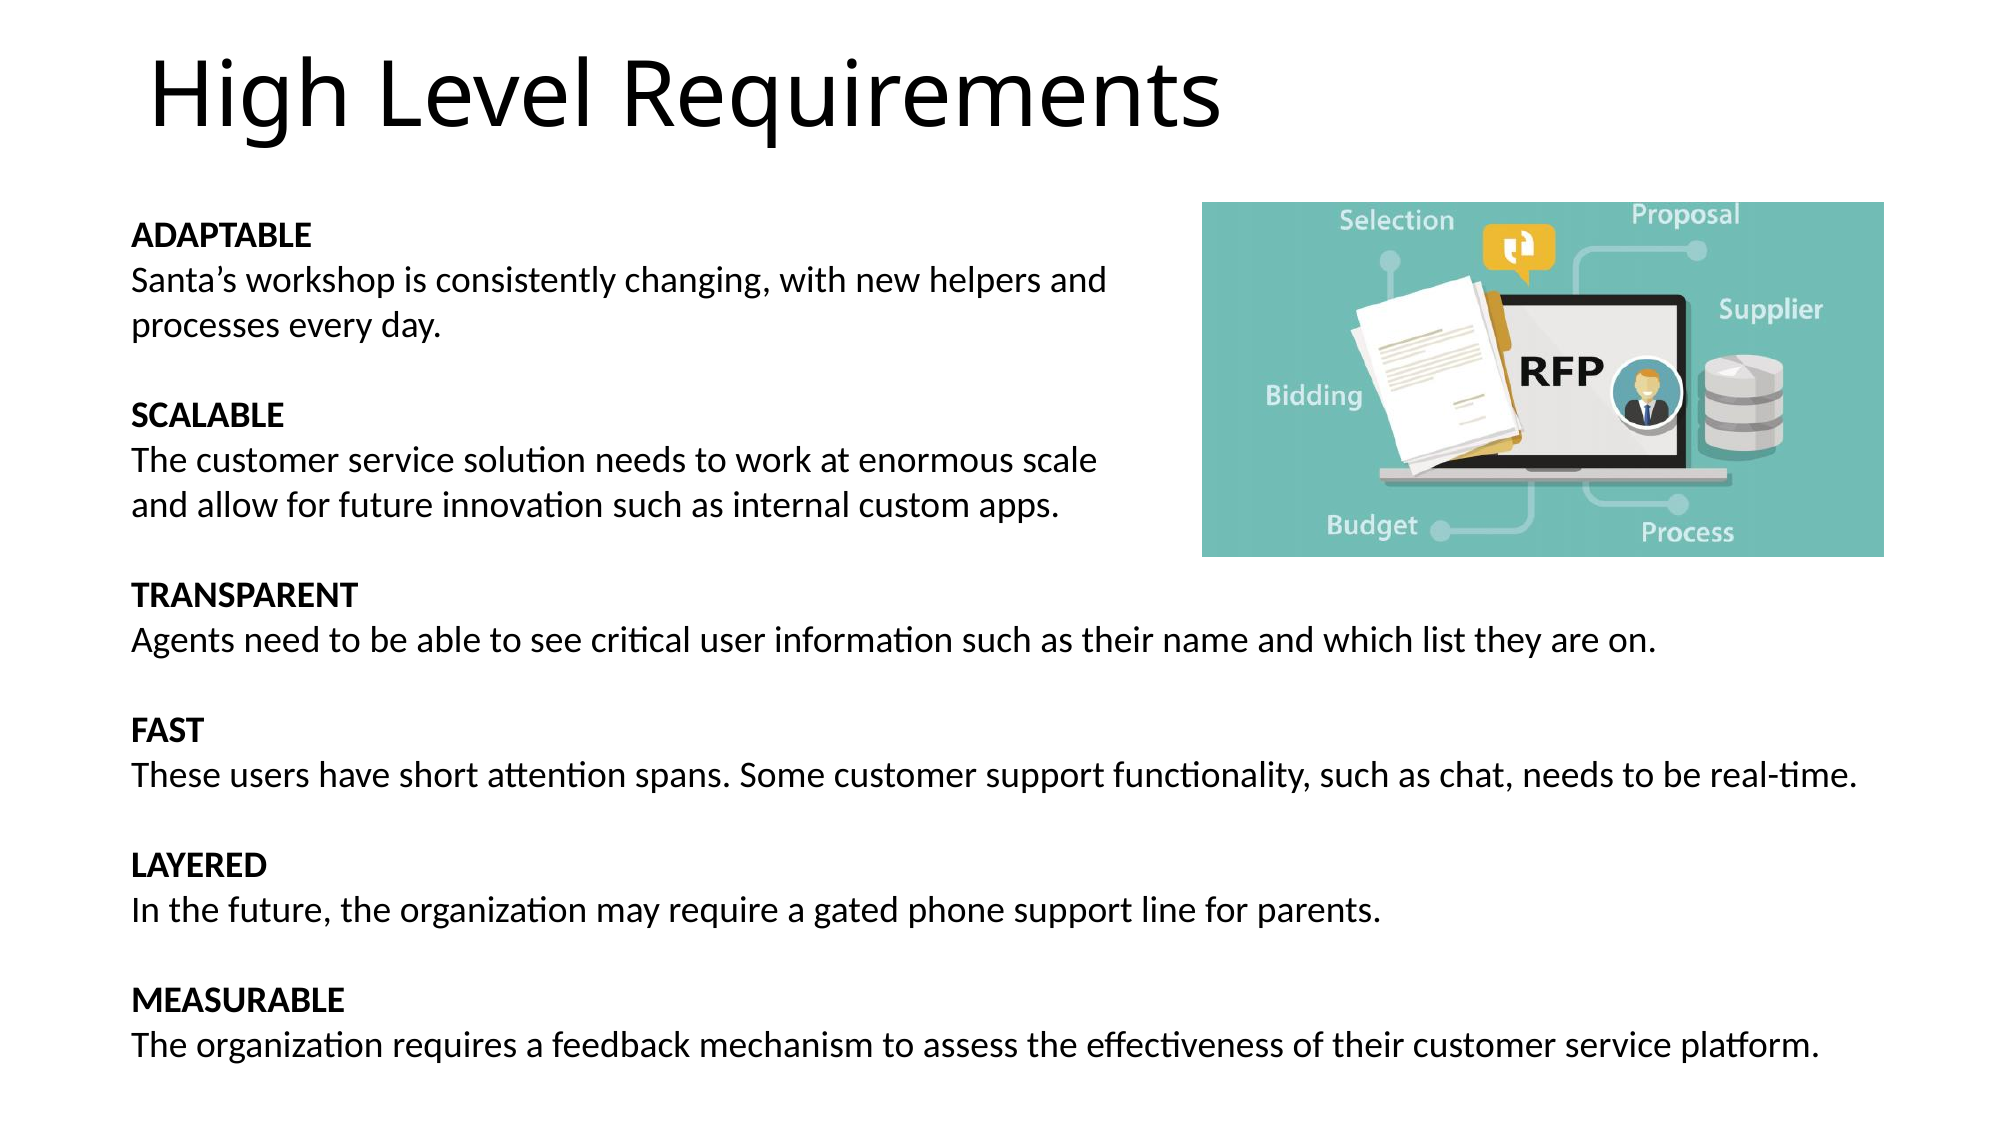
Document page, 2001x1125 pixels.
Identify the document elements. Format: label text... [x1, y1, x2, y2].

title High Level Requirements [132, 0, 1703, 202]
picture [1202, 202, 1884, 557]
text_box ADAPTABLE Santa’s workshop is consistently changing, with new helpers and processes every day. SCALABLE The customer service solution needs to work at enormous scale and allow for future innovation such as internal custom apps. TRANSPARENT Agents need to be able to see critical user information such as their name and which list they are on. FAST These users have short attention spans. Some customer support functionality, such as chat, needs to be real-time. LAYERED In the future, the organization may require a gated phone support line for parents. MEASURABLE The organization requires a feedback mechanism to assess the effectiveness of their customer service platform. [116, 202, 1884, 1073]
